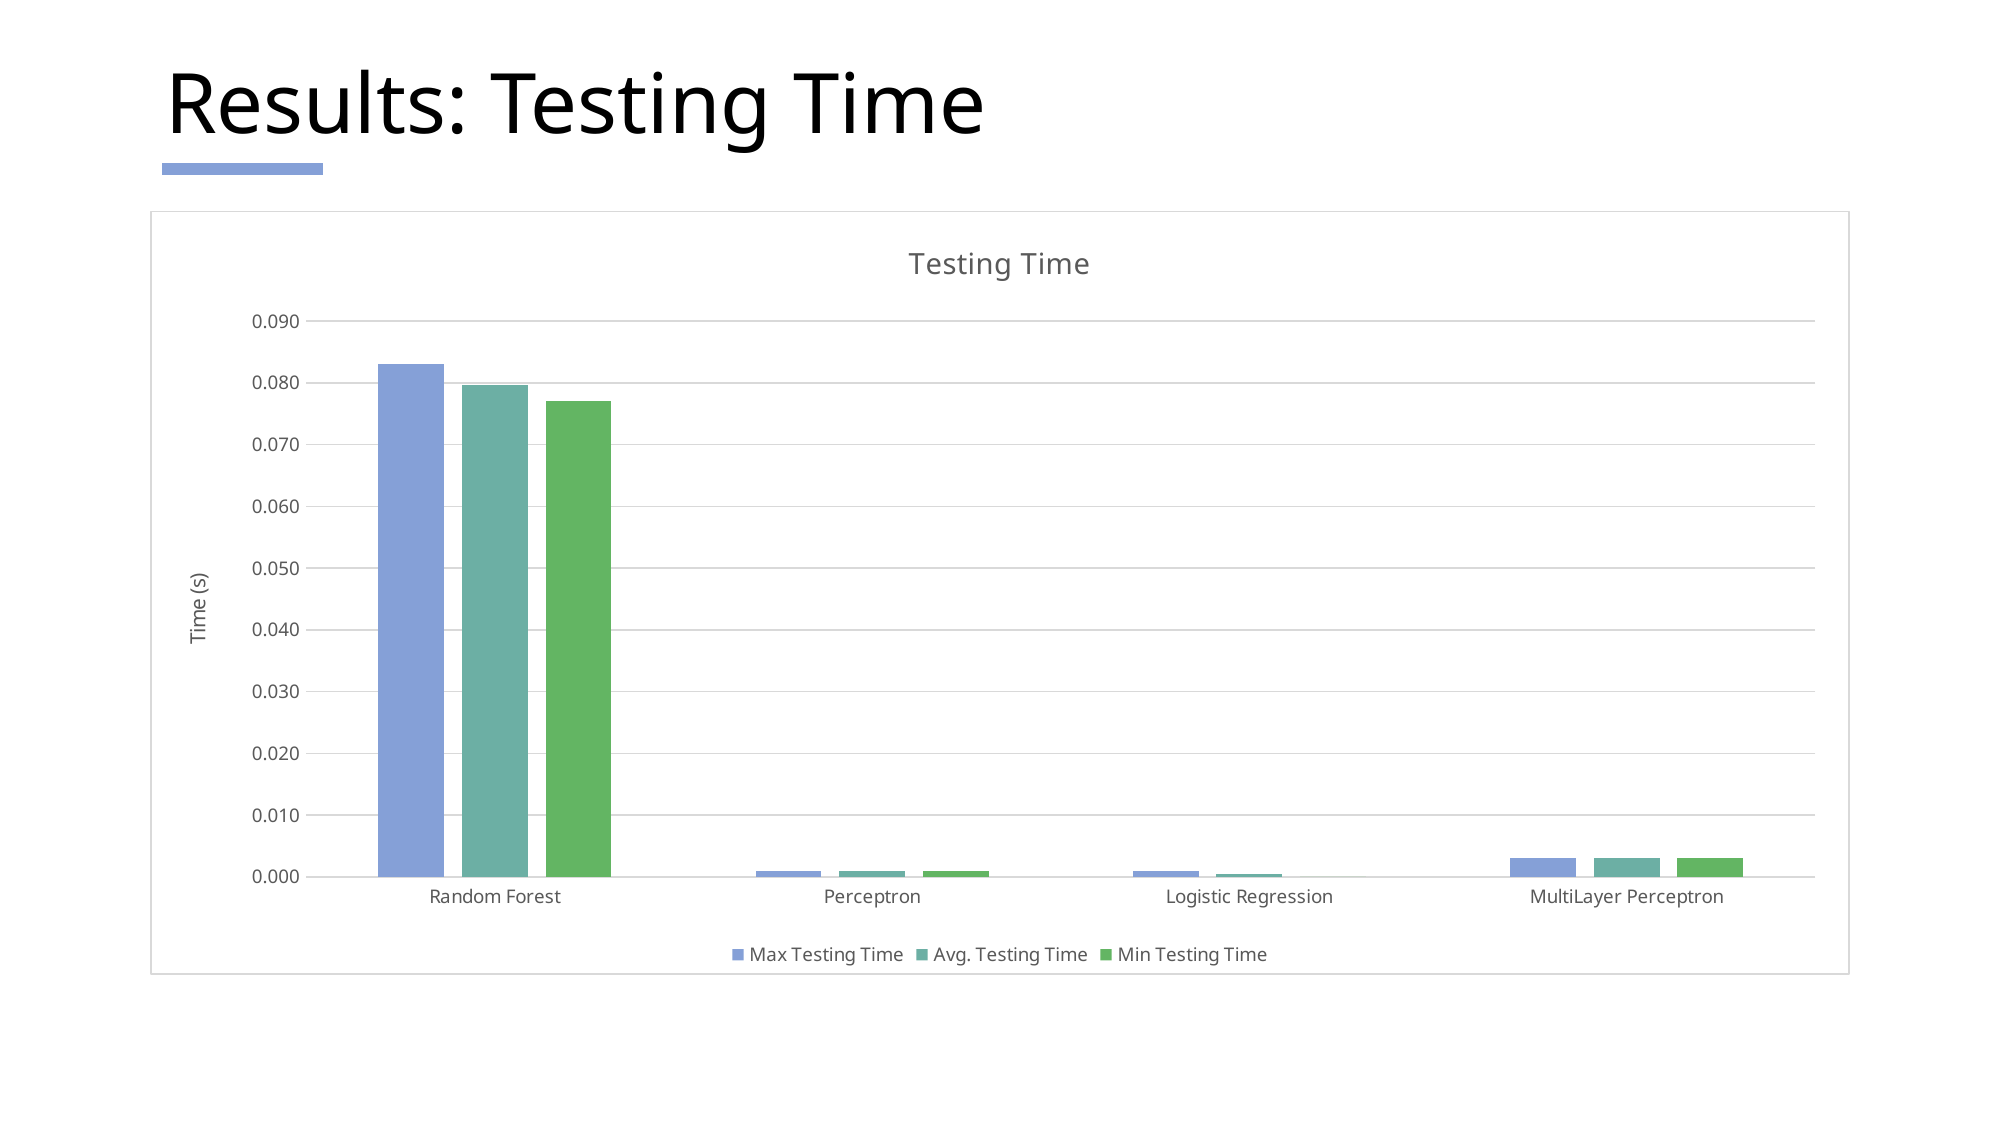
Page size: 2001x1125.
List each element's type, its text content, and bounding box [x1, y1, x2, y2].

title Results: Testing Time [150, 42, 1850, 210]
chart [149, 210, 1850, 975]
